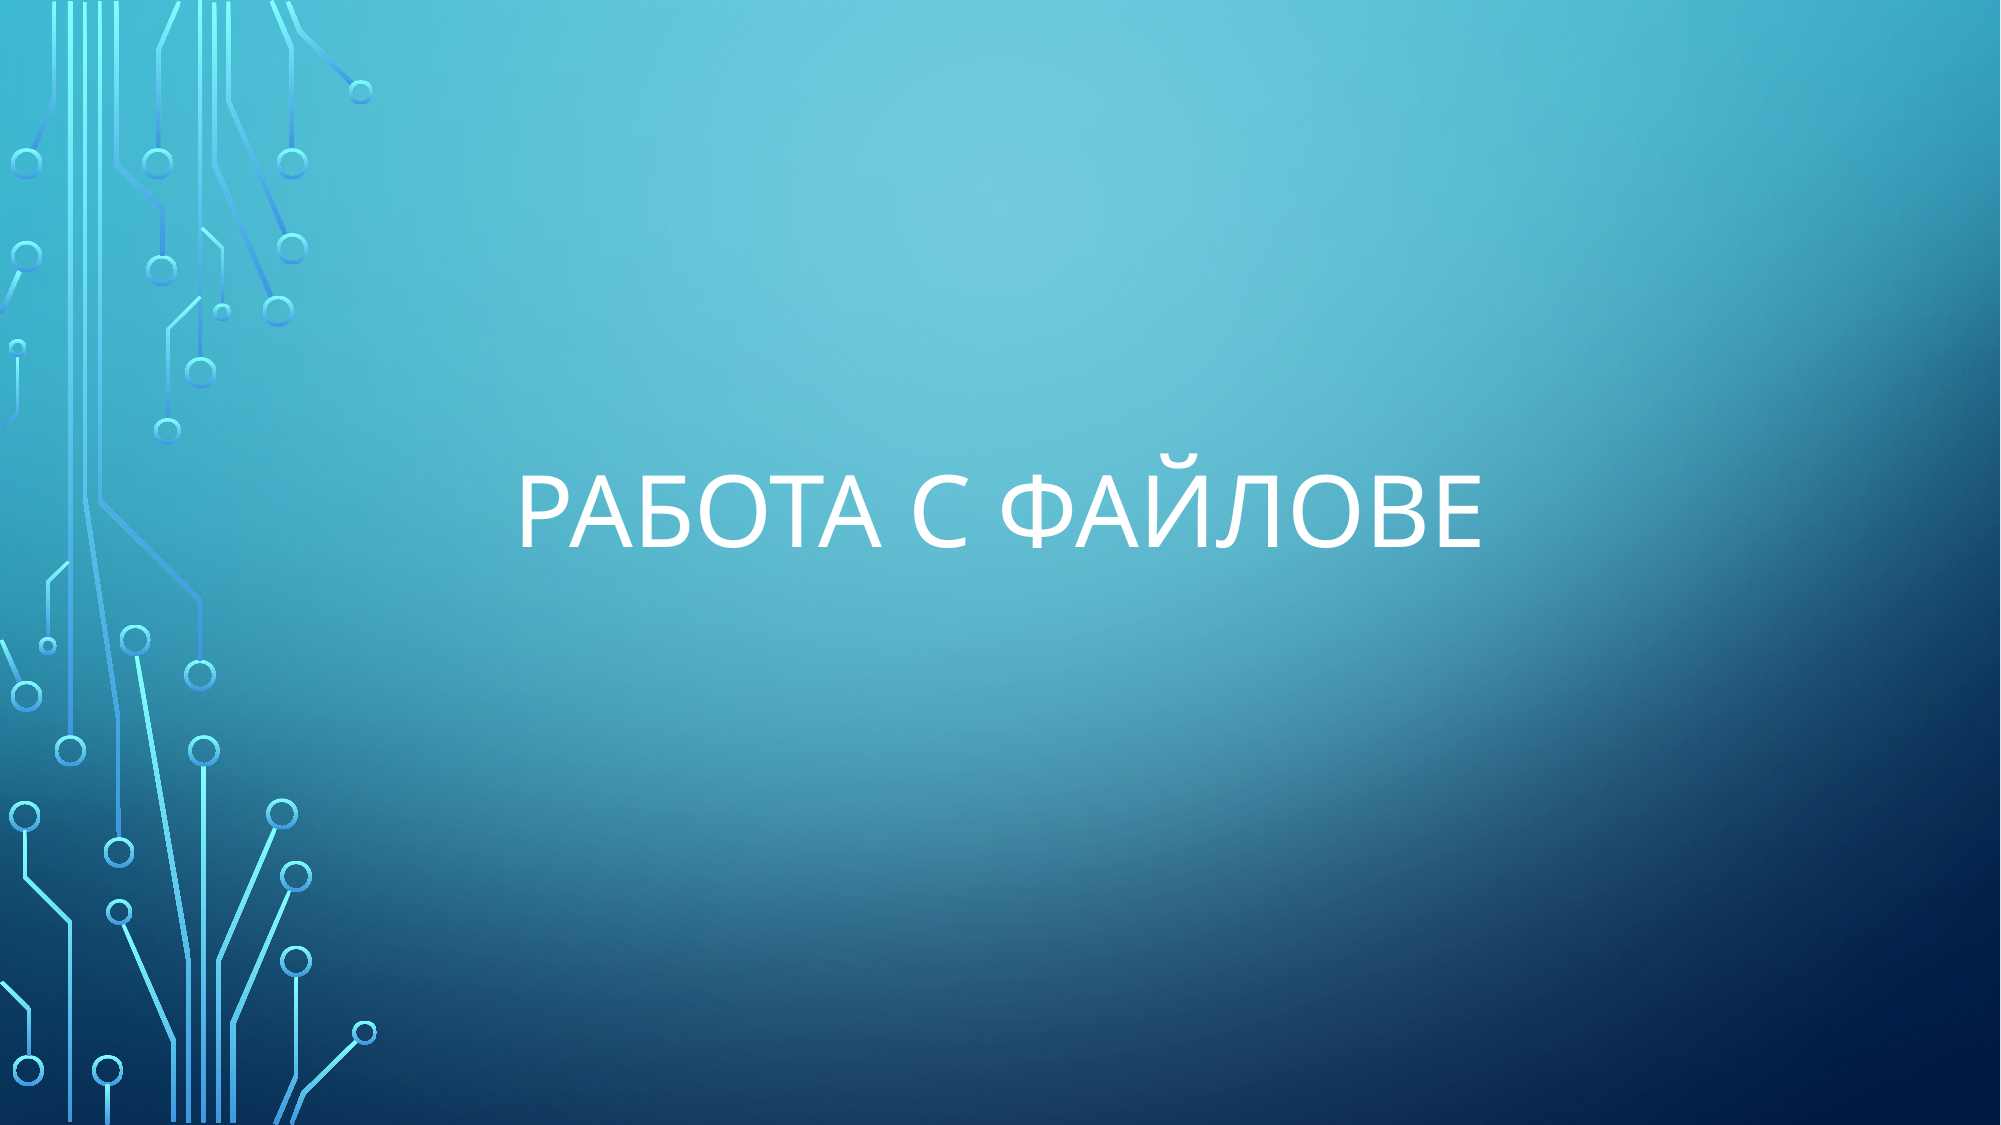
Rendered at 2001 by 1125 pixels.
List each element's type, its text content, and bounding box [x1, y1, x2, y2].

title Работа с файлове [287, 143, 1713, 577]
